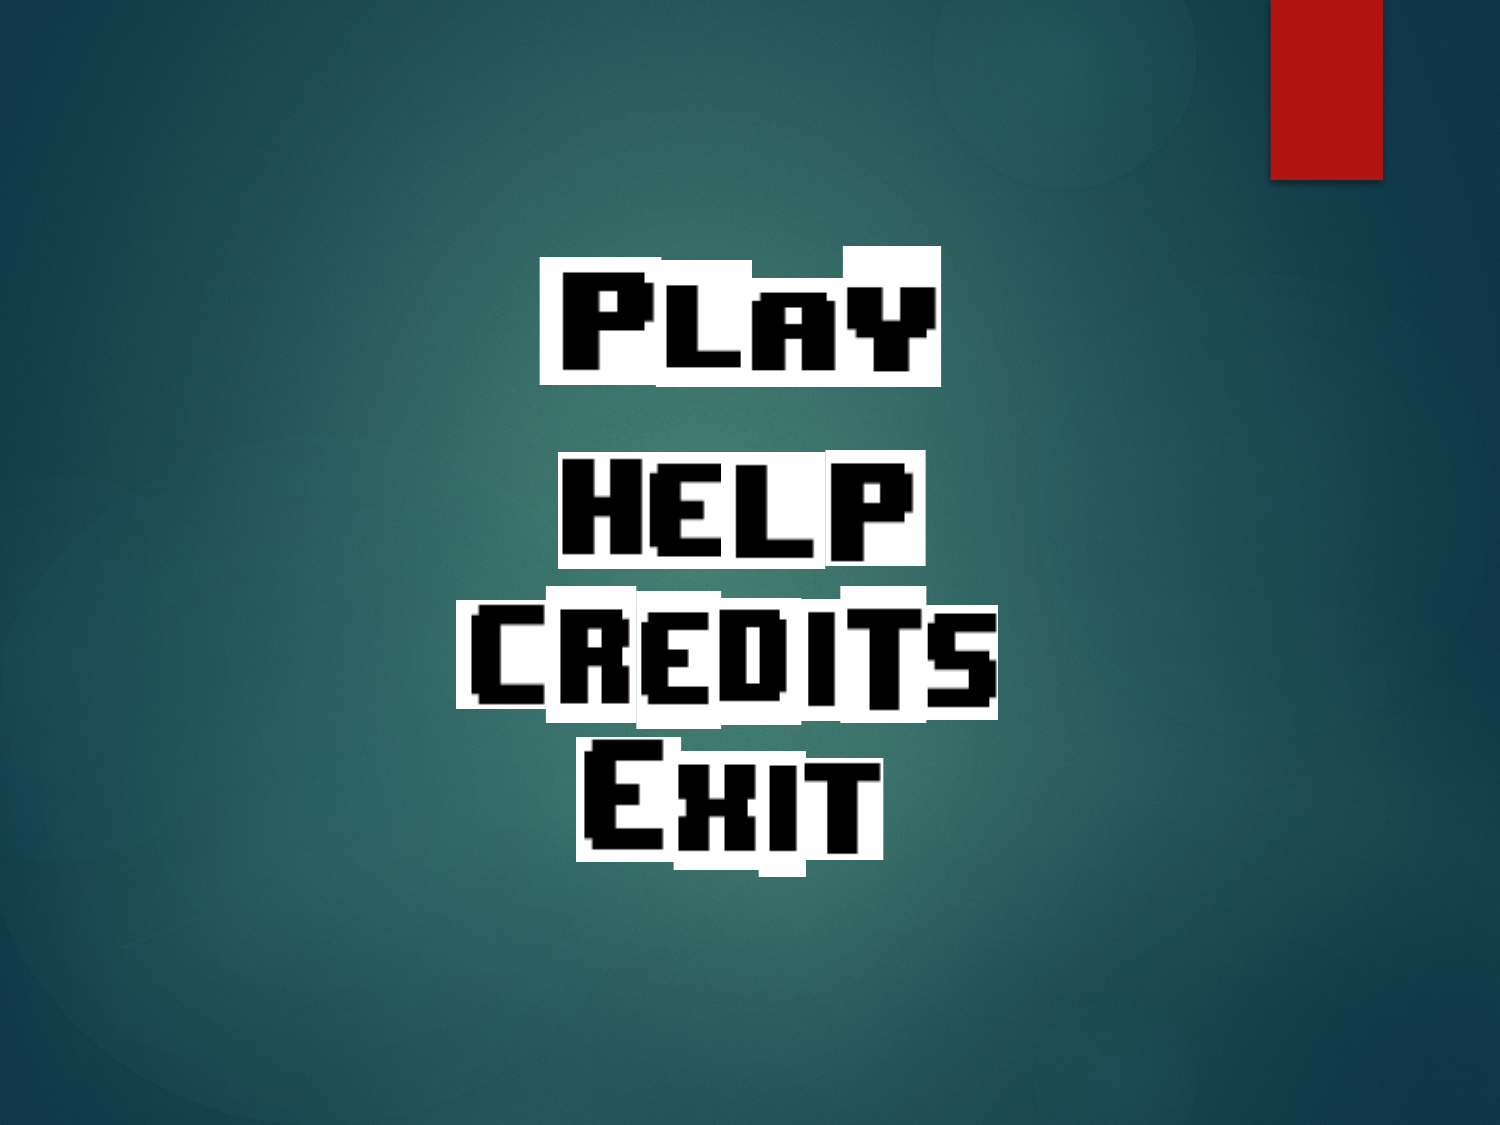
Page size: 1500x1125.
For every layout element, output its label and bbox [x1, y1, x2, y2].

text_box [557, 449, 926, 569]
text_box [575, 738, 884, 877]
text_box [539, 246, 942, 387]
text_box [455, 585, 999, 729]
